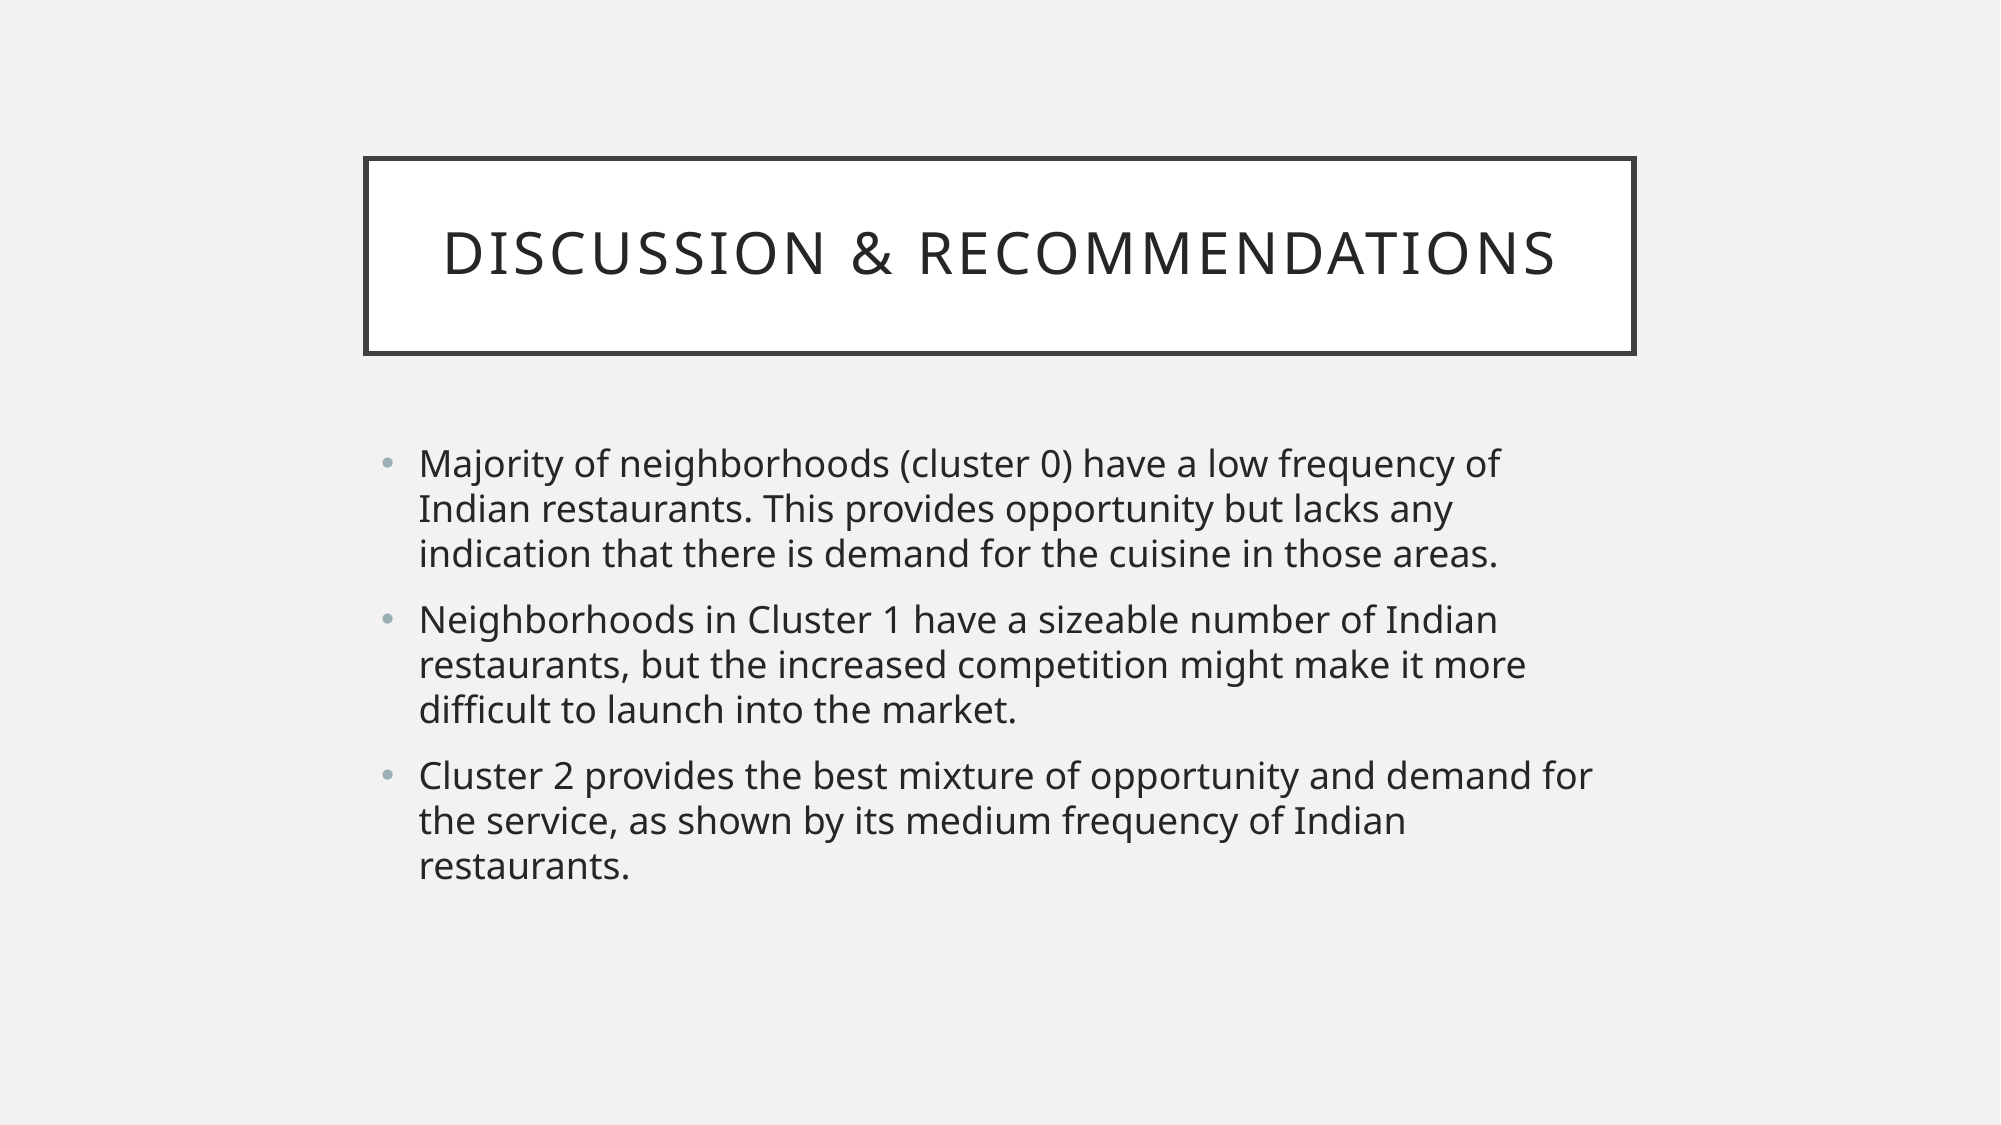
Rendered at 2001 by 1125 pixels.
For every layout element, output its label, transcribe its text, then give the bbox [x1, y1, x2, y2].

list Majority of neighborhoods (cluster 0) have a low frequency of Indian restaurants. This provides opportunity but lacks any indication that there is demand for the cuisine in those areas. Neighborhoods in Cluster 1 have a sizeable number of Indian restaurants, but the increased competition might make it more difficult to launch into the market. Cluster 2 provides the best mixture of opportunity and demand for the service, as shown by its medium frequency of Indian restaurants. [366, 432, 1634, 942]
title Discussion & Recommendations [363, 156, 1637, 356]
